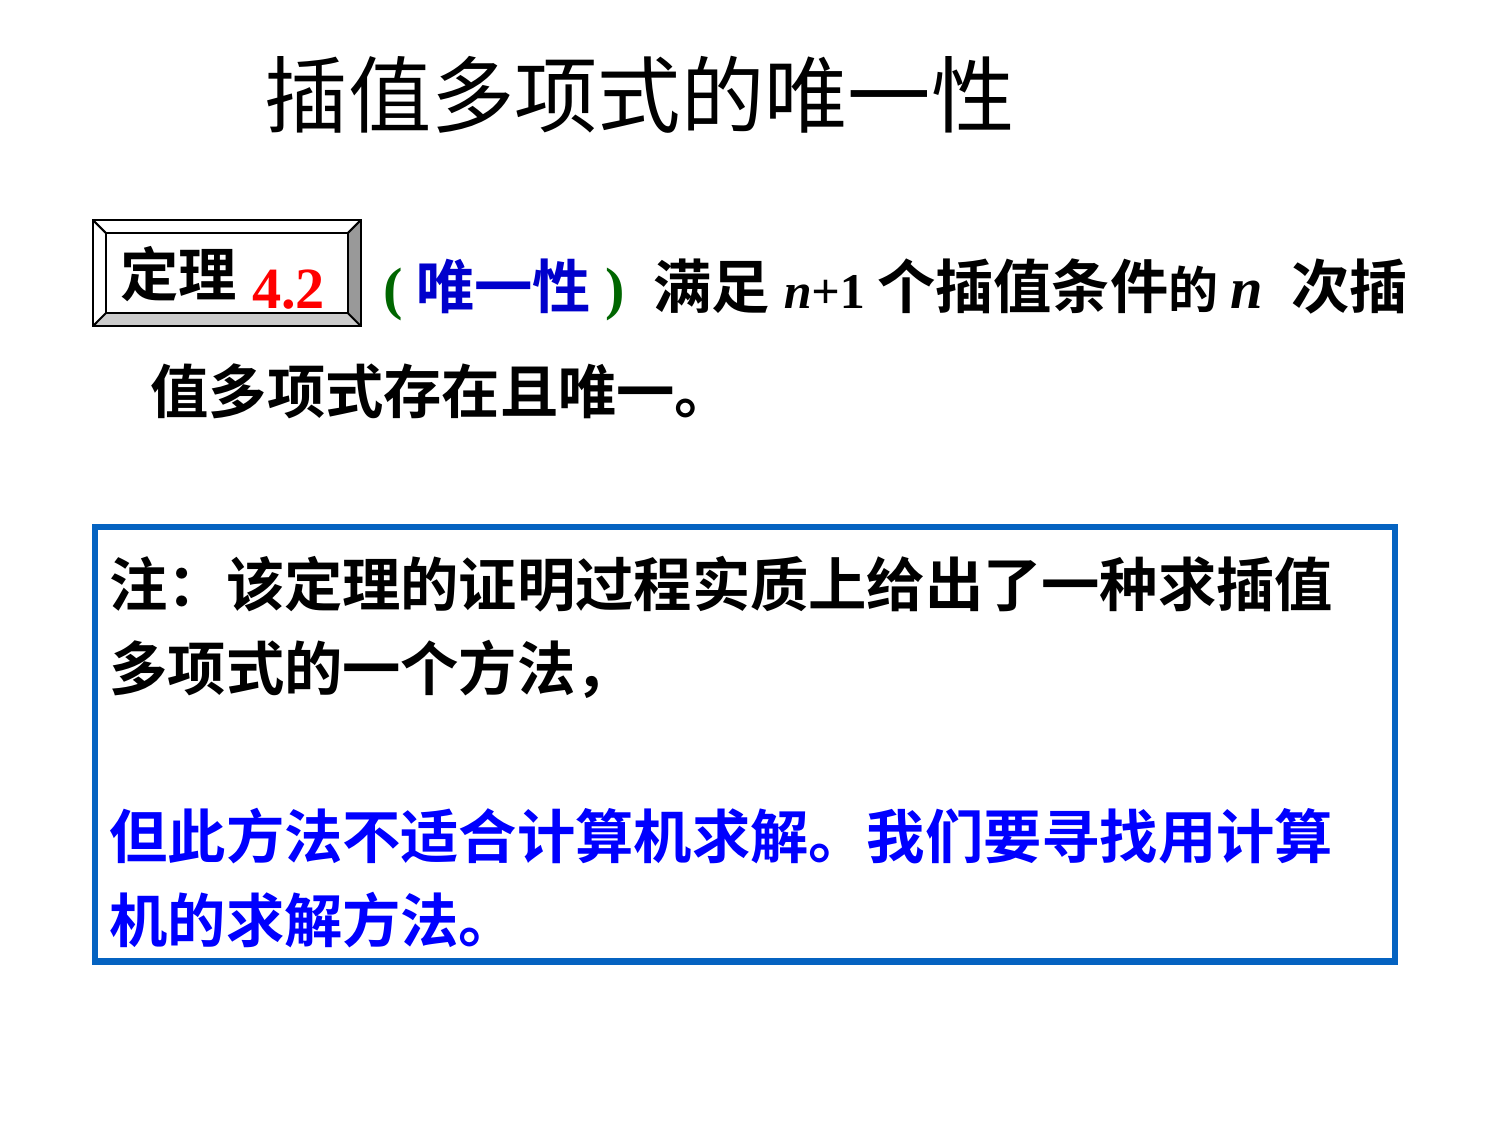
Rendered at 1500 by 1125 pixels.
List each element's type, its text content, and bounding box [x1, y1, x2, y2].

text_box 定理 [92, 219, 135, 327]
table_cell f(x3) [97, 221, 135, 232]
text_box 4.2 (唯一性) 满足n+1个插值条件的n 次插值多项式存在且唯一。 [135, 208, 1436, 433]
text_box 系数矩阵严格对角占优，故矩阵可逆，方程组存在唯一解。 [94, 224, 105, 322]
title 插值多项式的唯一性 [249, 37, 1138, 163]
text_box 注：该定理的证明过程实质上给出了一种求插值多项式的一个方法， 但此方法不适合计算机求解。我们要寻找用计算机的求解方法。 [94, 527, 1395, 962]
